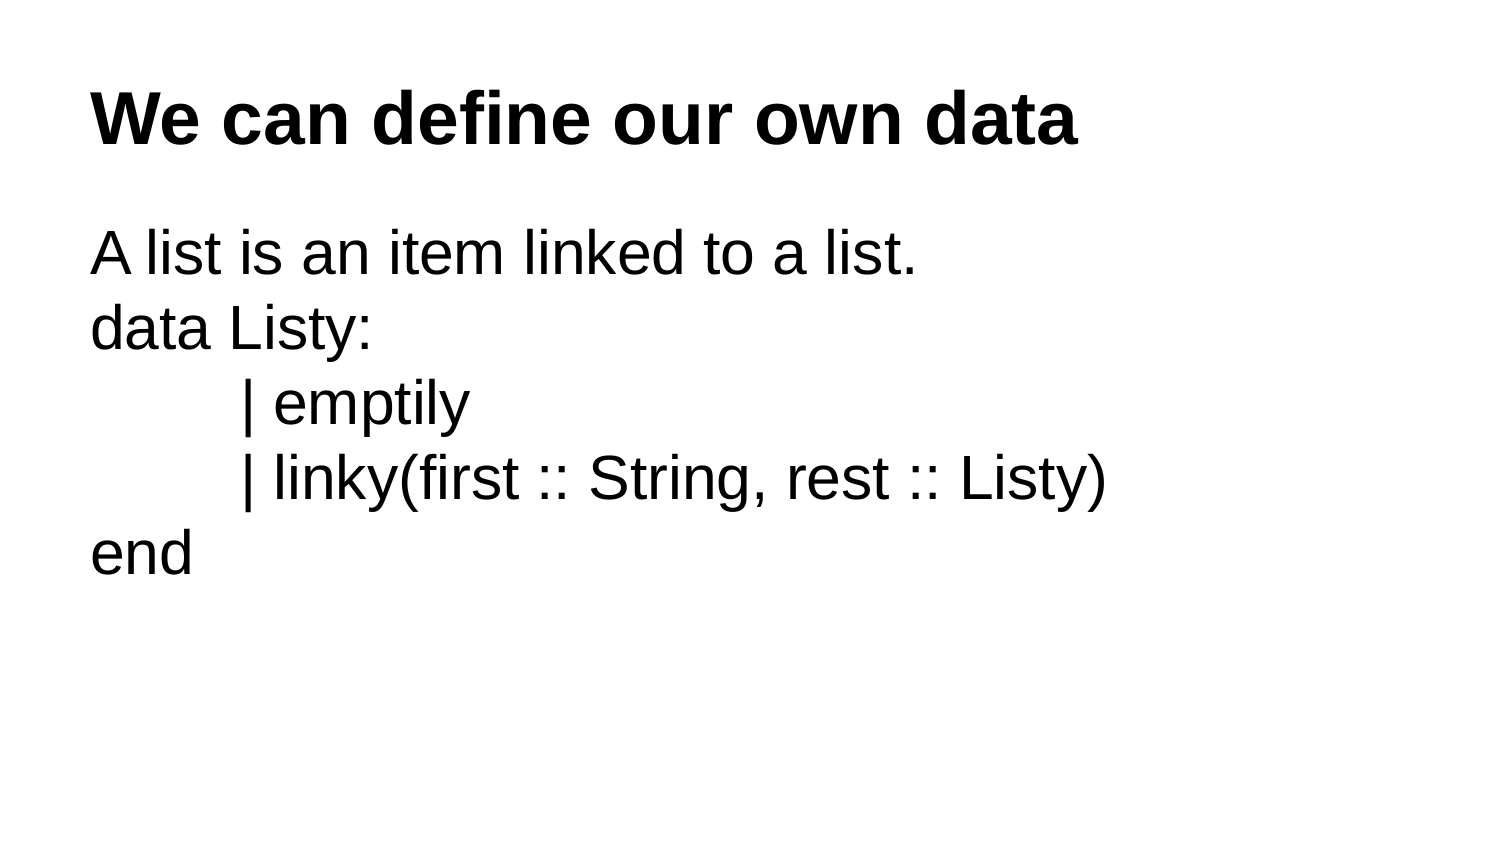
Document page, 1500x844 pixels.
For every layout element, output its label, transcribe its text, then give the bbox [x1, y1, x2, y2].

list A list is an item linked to a list. data Listy: | emptily | linky(first :: String, rest :: Listy) end [75, 196, 1425, 808]
title We can define our own data [75, 33, 1425, 175]
